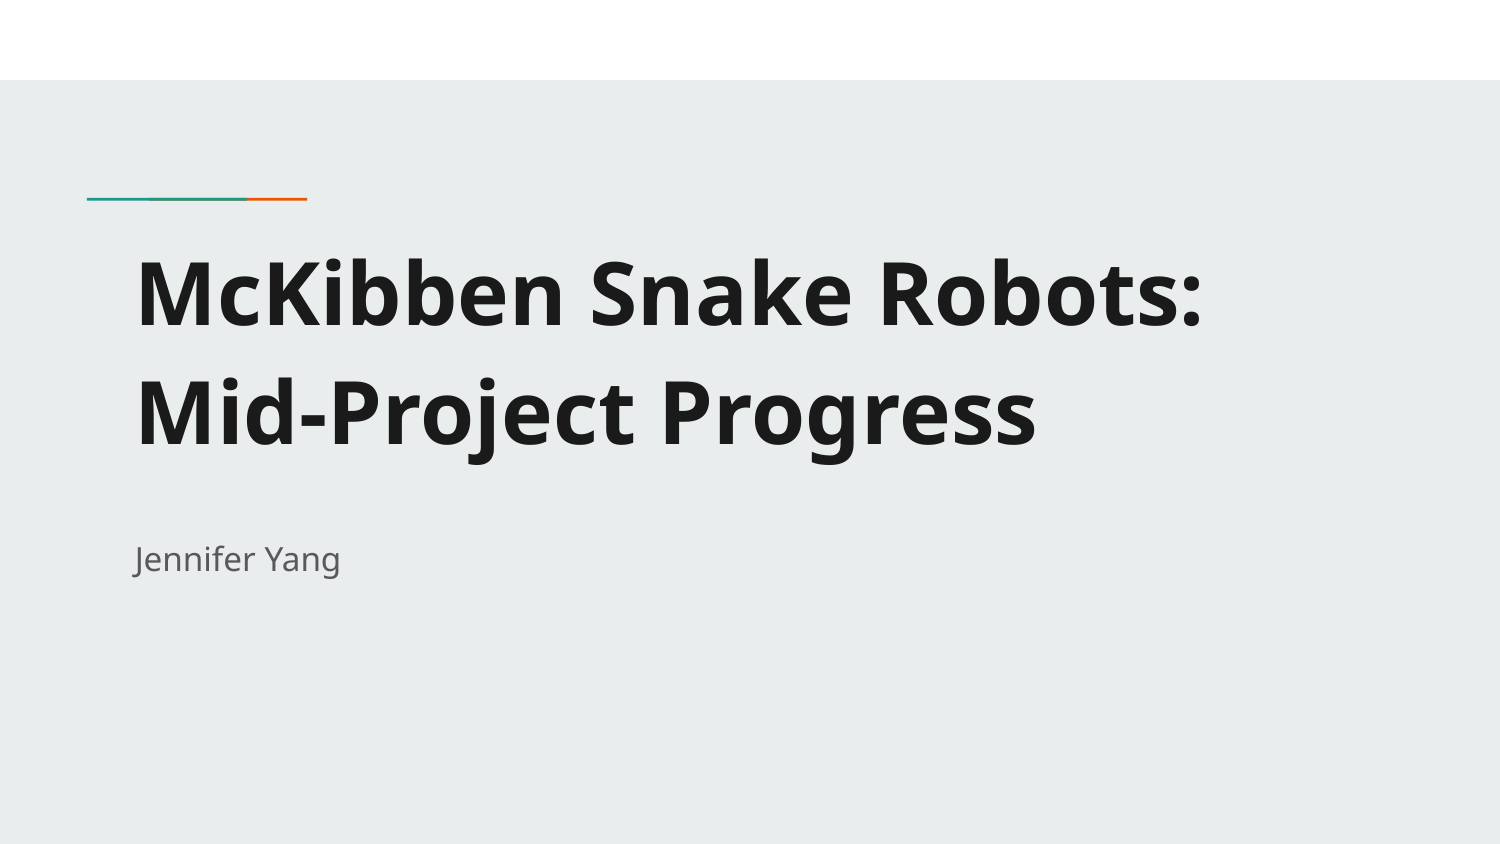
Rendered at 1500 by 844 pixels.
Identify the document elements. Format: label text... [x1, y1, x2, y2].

title McKibben Snake Robots: Mid-Project Progress [119, 216, 1381, 490]
subtitle Jennifer Yang [119, 520, 1381, 610]
